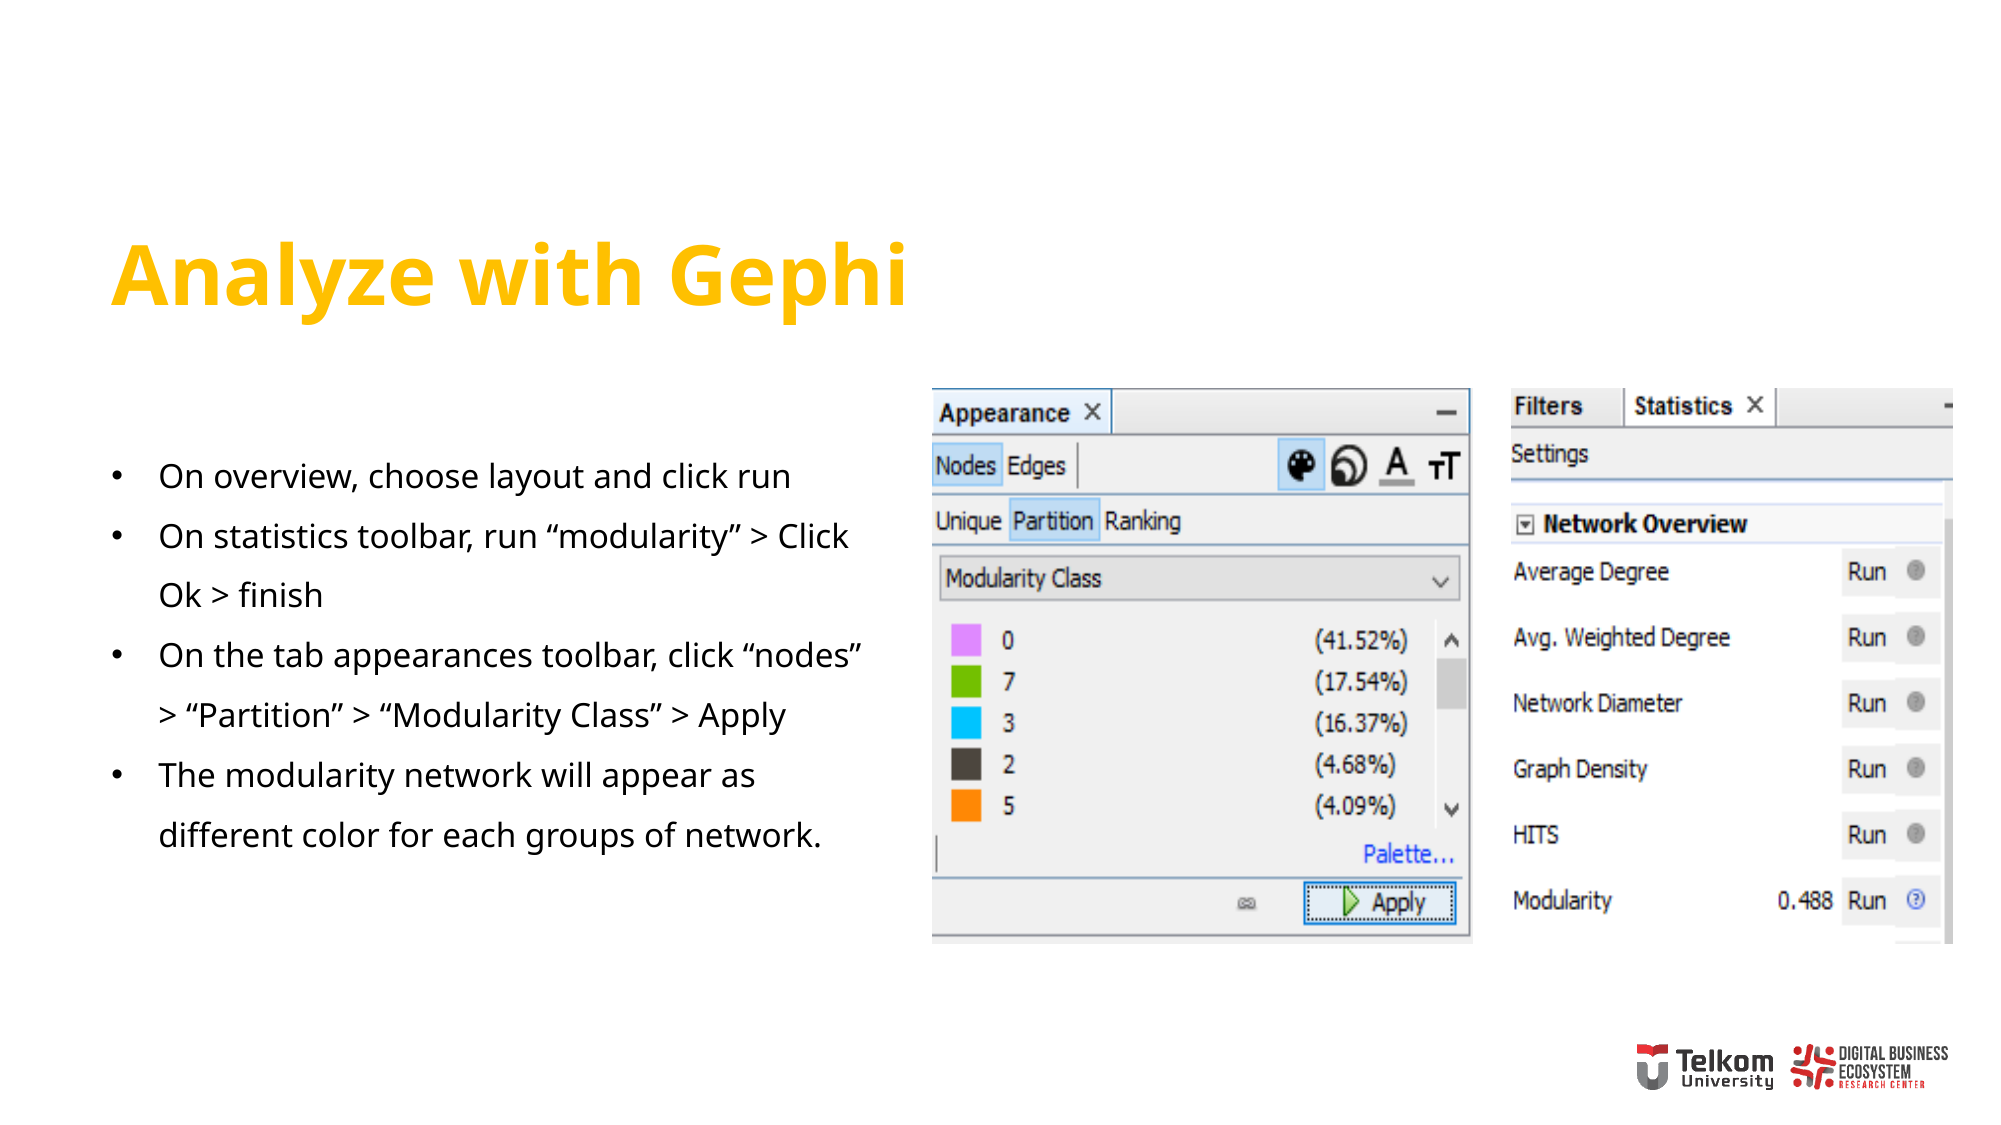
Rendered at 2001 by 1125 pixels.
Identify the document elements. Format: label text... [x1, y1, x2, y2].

picture [1782, 1042, 1953, 1092]
text_box On overview, choose layout and click run On statistics toolbar, run “modularity” > Click Ok > finish On the tab appearances toolbar, click “nodes” > “Partition” > “Modularity Class” > Apply The modularity network will appear as different color for each groups of network. [96, 427, 896, 862]
picture [932, 388, 1473, 944]
picture [1511, 388, 1953, 944]
text_box [1612, 1020, 1953, 1104]
picture [1631, 1042, 1779, 1092]
text_box Analyze with Gephi [96, 167, 1621, 389]
